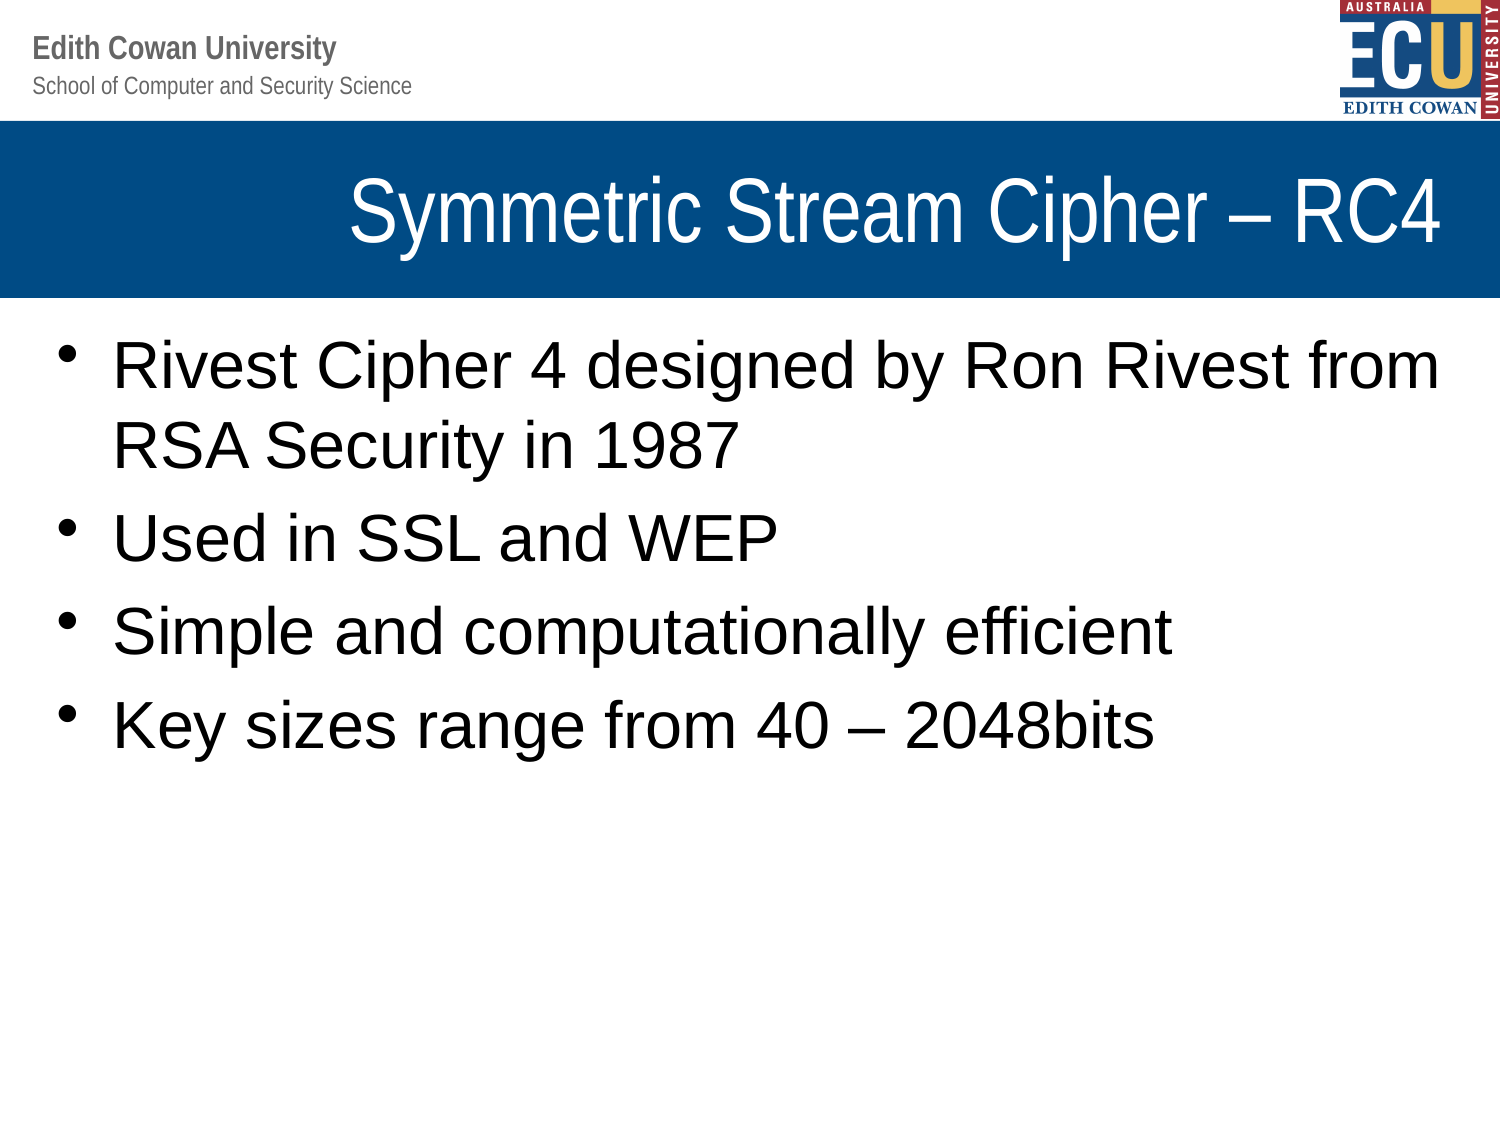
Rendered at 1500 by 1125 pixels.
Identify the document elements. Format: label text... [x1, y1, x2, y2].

list Rivest Cipher 4 designed by Ron Rivest from RSA Security in 1987 Used in SSL and WEP Simple and computationally efficient Key sizes range from 40 – 2048bits [40, 314, 1460, 1083]
title Symmetric Stream Cipher – RC4 [40, 123, 1460, 289]
picture [1340, 0, 1500, 119]
